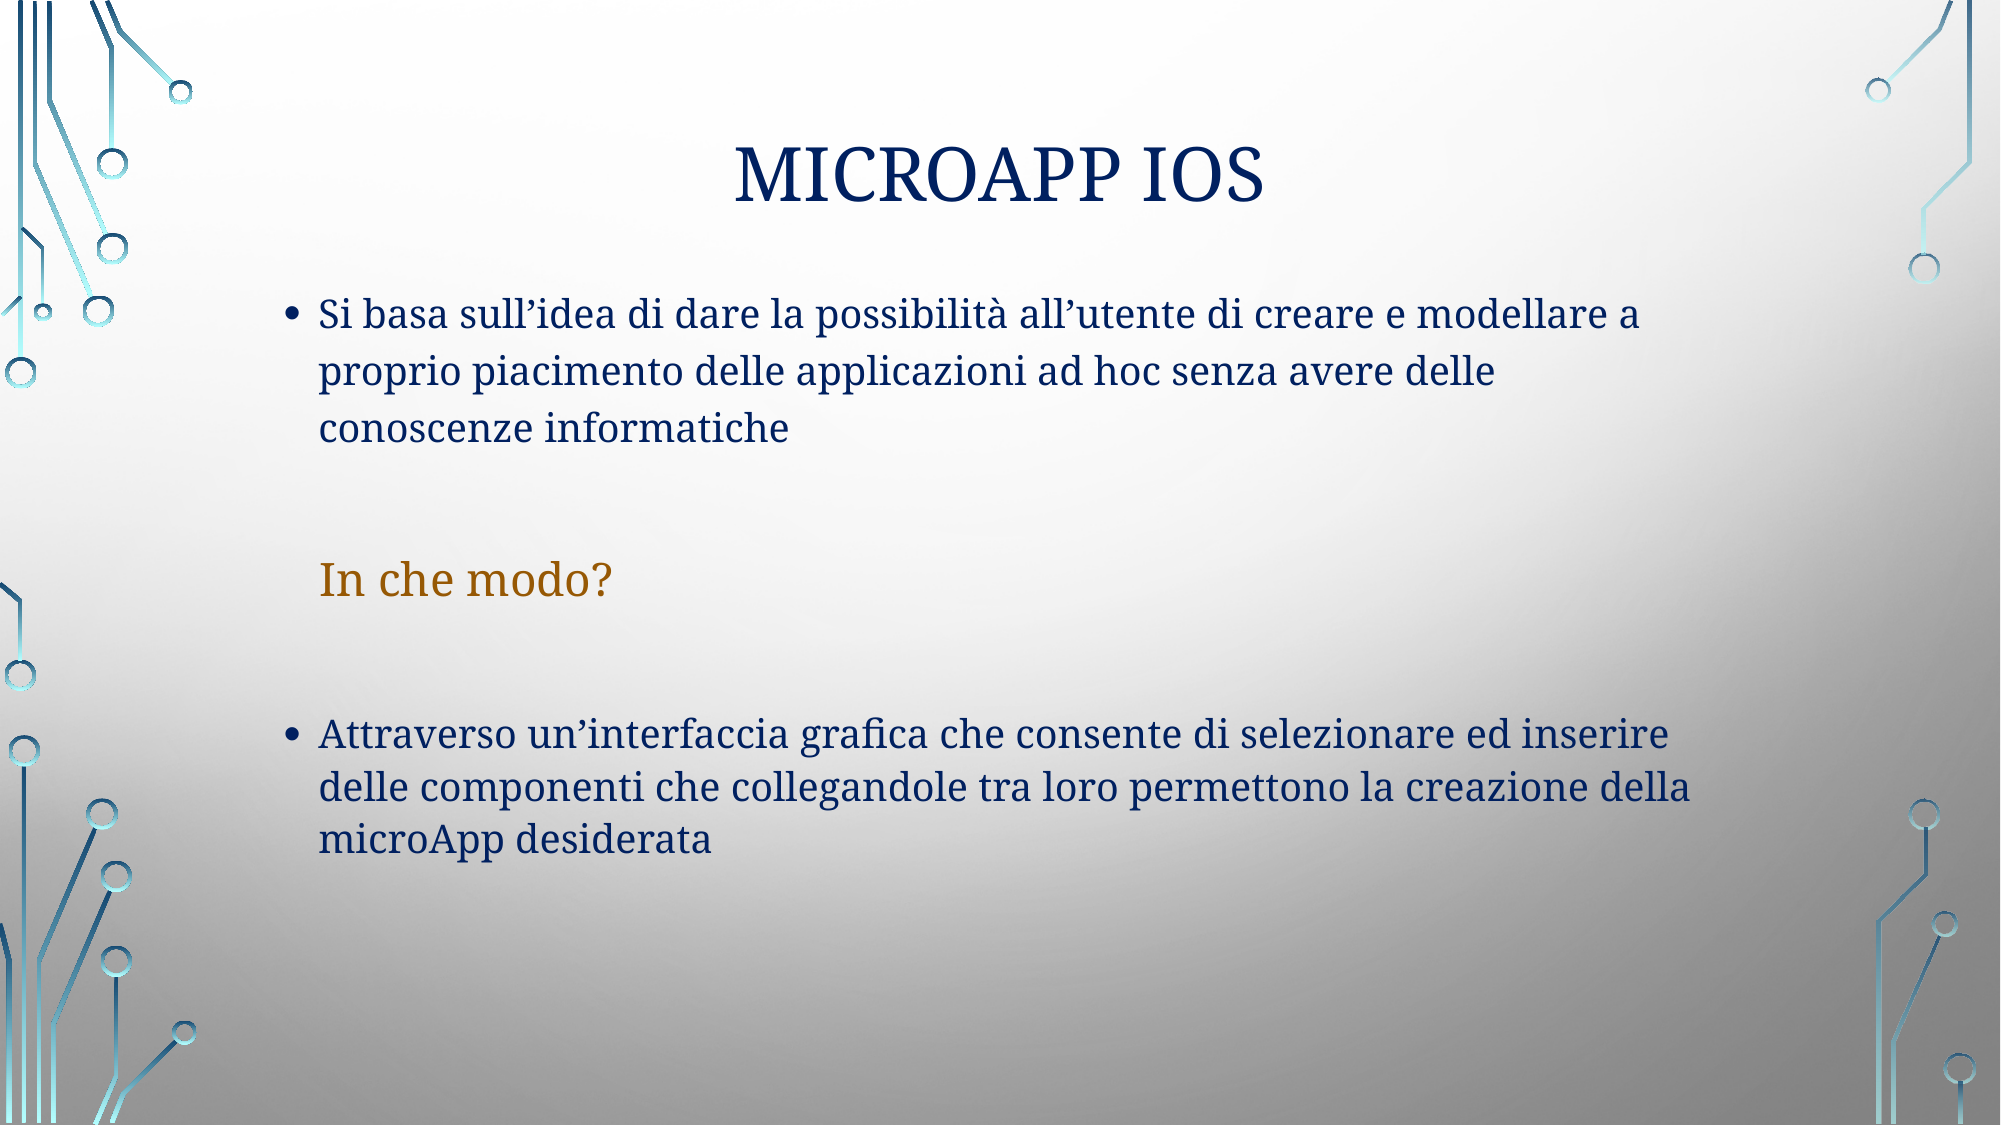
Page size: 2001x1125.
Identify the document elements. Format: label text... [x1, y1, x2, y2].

list Si basa sull’idea di dare la possibilità all’utente di creare e modellare a proprio piacimento delle applicazioni ad hoc senza avere delle conoscenze informatiche In che modo? Attraverso un’interfaccia grafica che consente di selezionare ed inserire delle componenti che collegandole tra loro permettono la creazione della microApp desiderata [268, 272, 1731, 871]
title MicroApp iOS [187, 101, 1813, 344]
